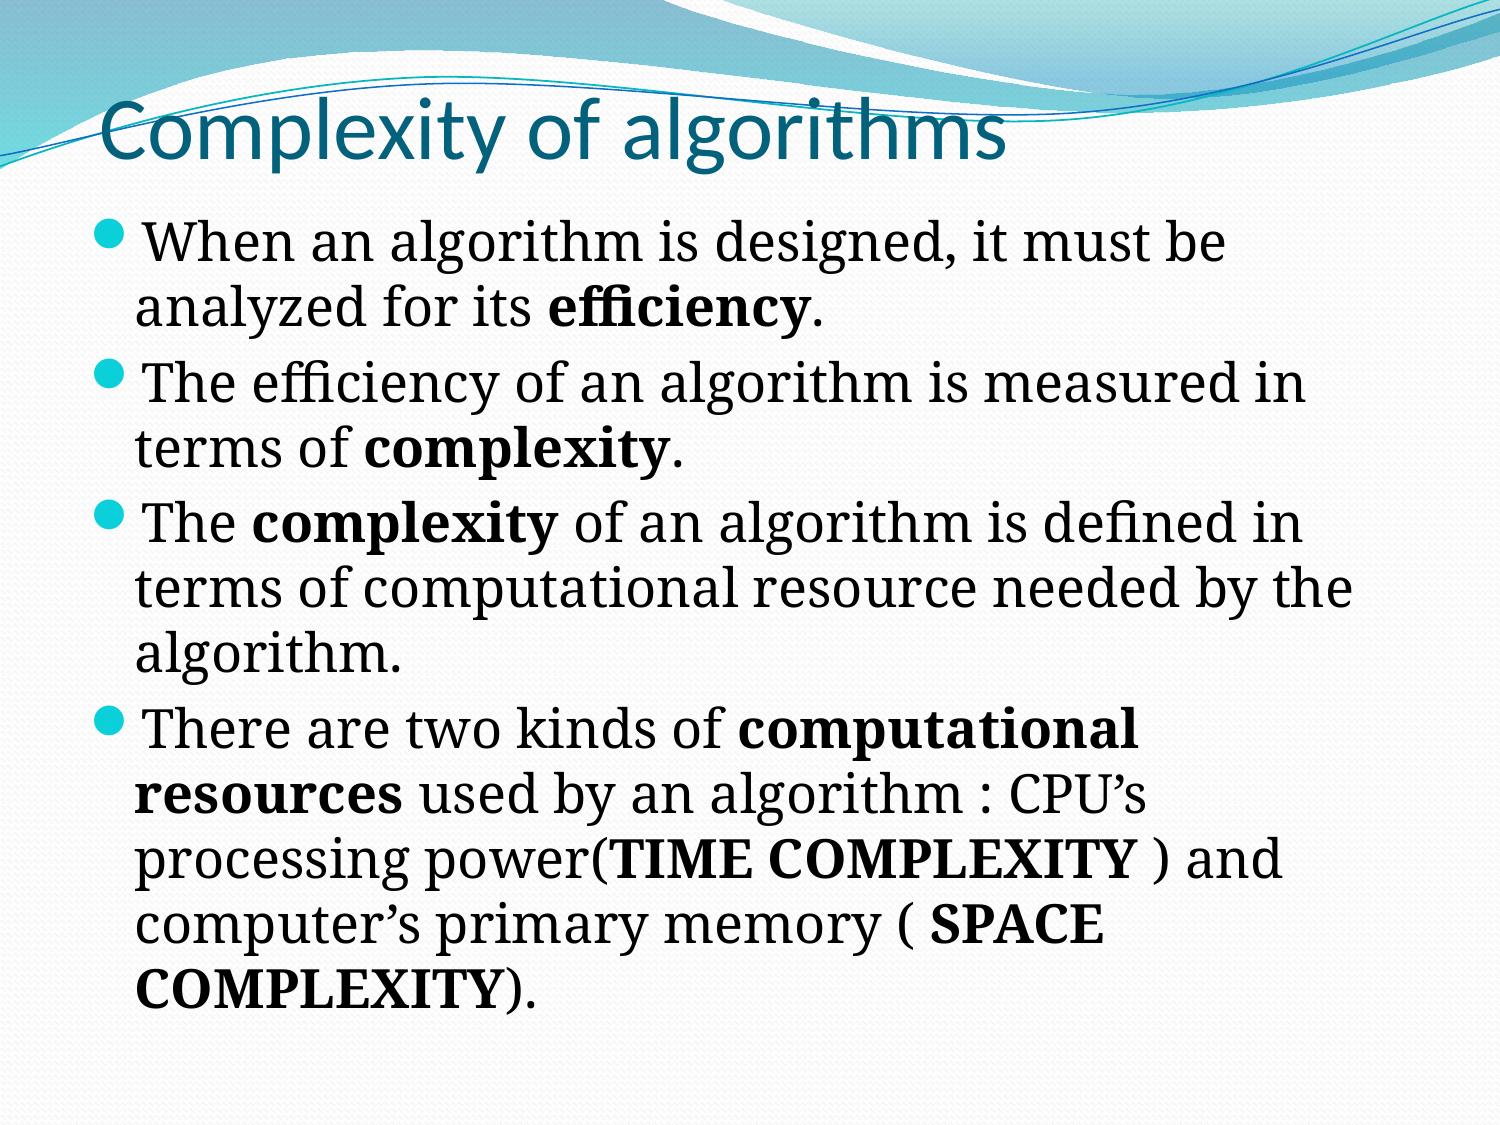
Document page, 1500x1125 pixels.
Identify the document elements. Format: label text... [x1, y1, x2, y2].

title Complexity of algorithms [99, 62, 1450, 178]
list When an algorithm is designed, it must be analyzed for its efficiency. The efficiency of an algorithm is measured in terms of complexity. The complexity of an algorithm is defined in terms of computational resource needed by the algorithm. There are two kinds of computational resources used by an algorithm : CPU’s processing power(TIME COMPLEXITY ) and computer’s primary memory ( SPACE COMPLEXITY). [75, 200, 1425, 1038]
